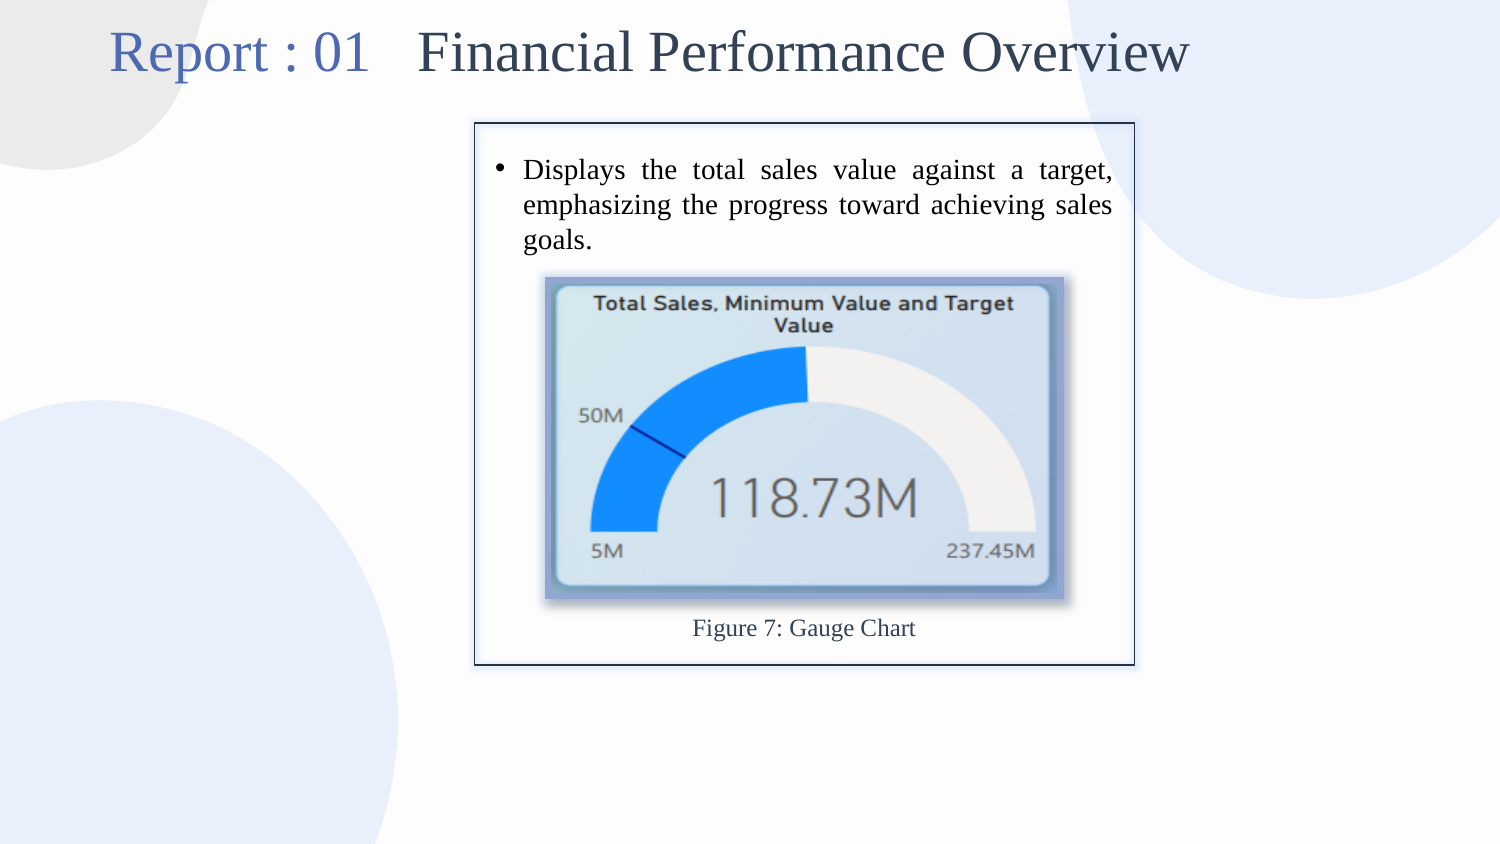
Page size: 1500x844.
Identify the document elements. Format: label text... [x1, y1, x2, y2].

title Report : 01 [84, 33, 398, 99]
text_box Displays the total sales value against a target, emphasizing the progress toward achieving sales goals. [480, 142, 1129, 263]
title Financial Performance Overview [193, 14, 1415, 99]
picture [551, 283, 1058, 594]
text_box [474, 123, 1135, 665]
